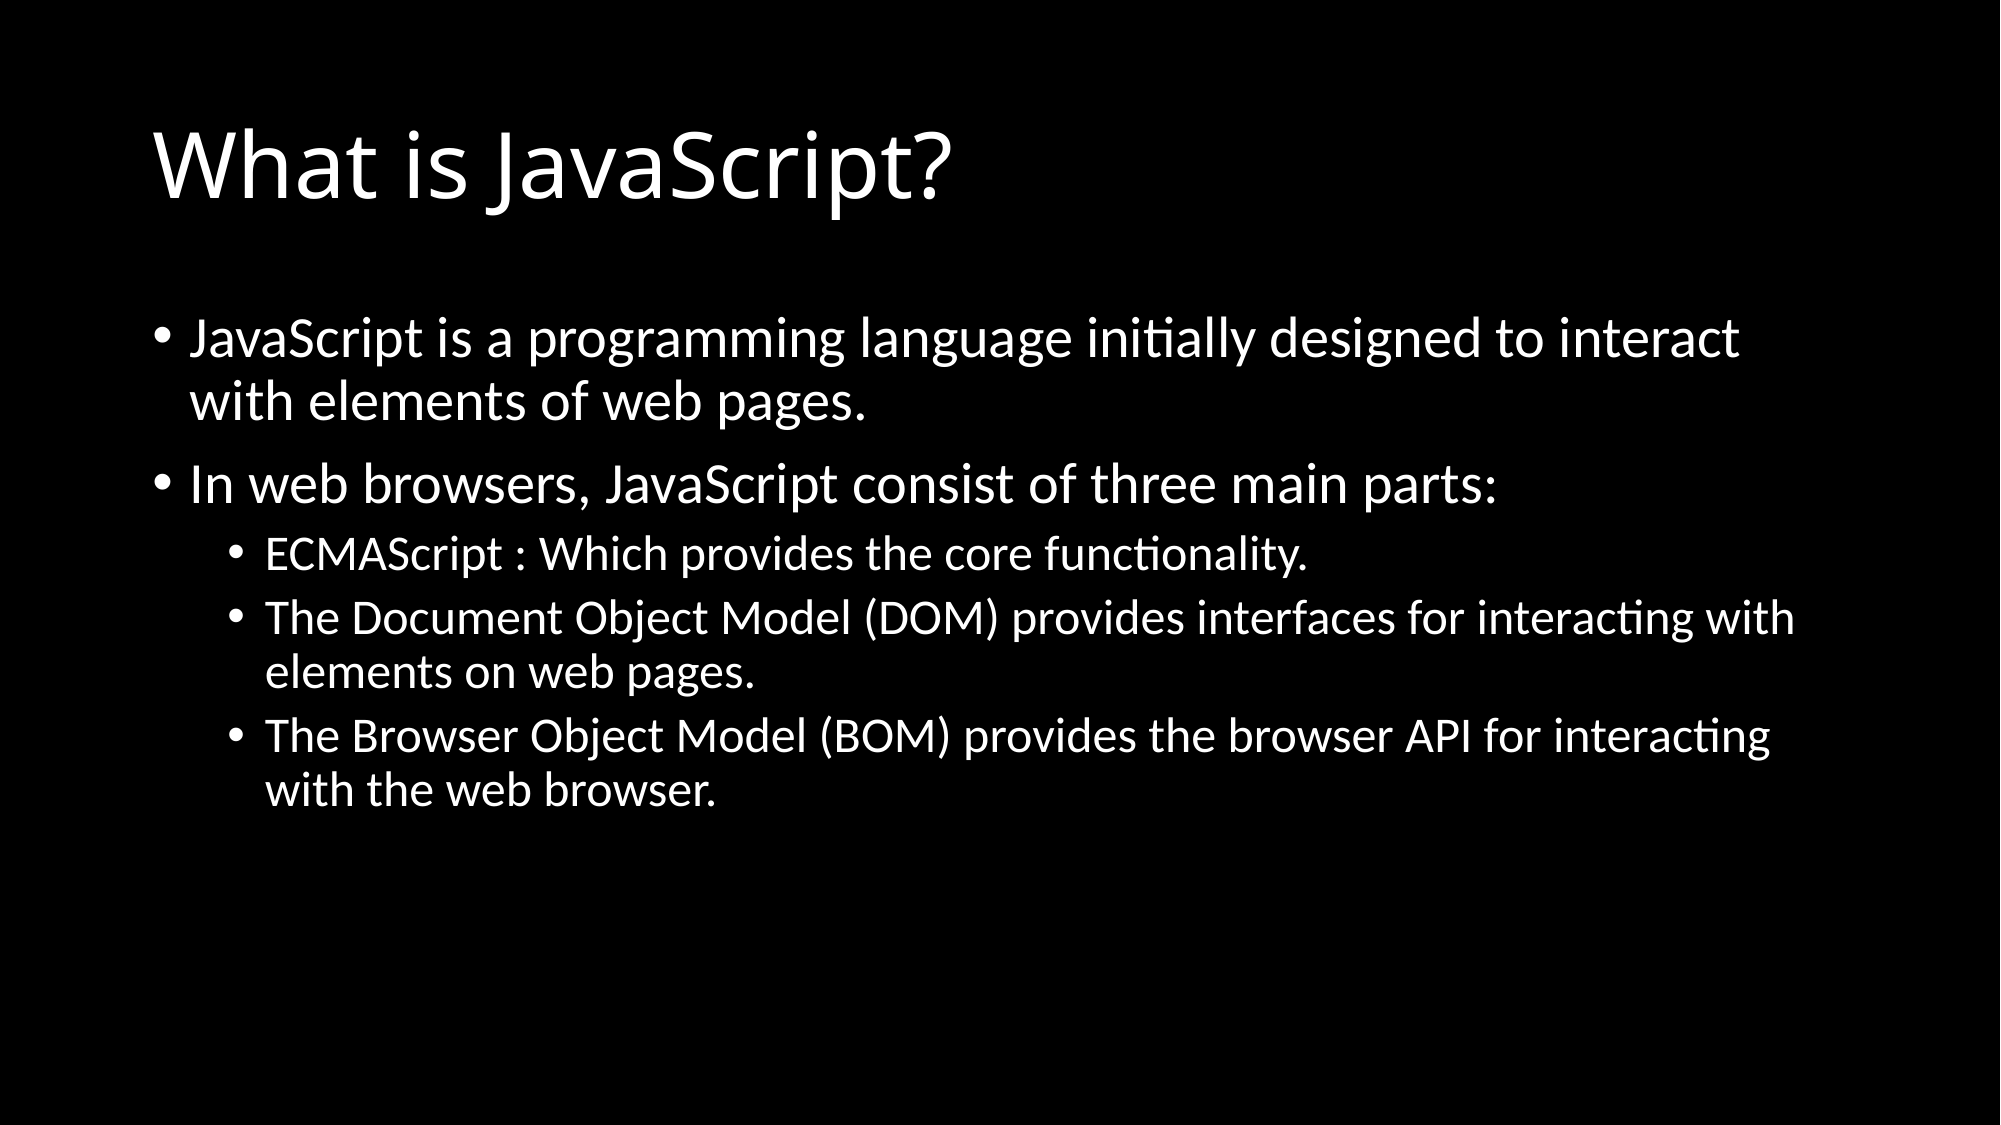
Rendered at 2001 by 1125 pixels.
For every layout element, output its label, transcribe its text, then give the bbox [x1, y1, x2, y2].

title What is JavaScript? [137, 59, 1863, 278]
list JavaScript is a programming language initially designed to interact with elements of web pages. In web browsers, JavaScript consist of three main parts: ECMAScript : Which provides the core functionality. The Document Object Model (DOM) provides interfaces for interacting with elements on web pages. The Browser Object Model (BOM) provides the browser API for interacting with the web browser. [137, 299, 1863, 1014]
